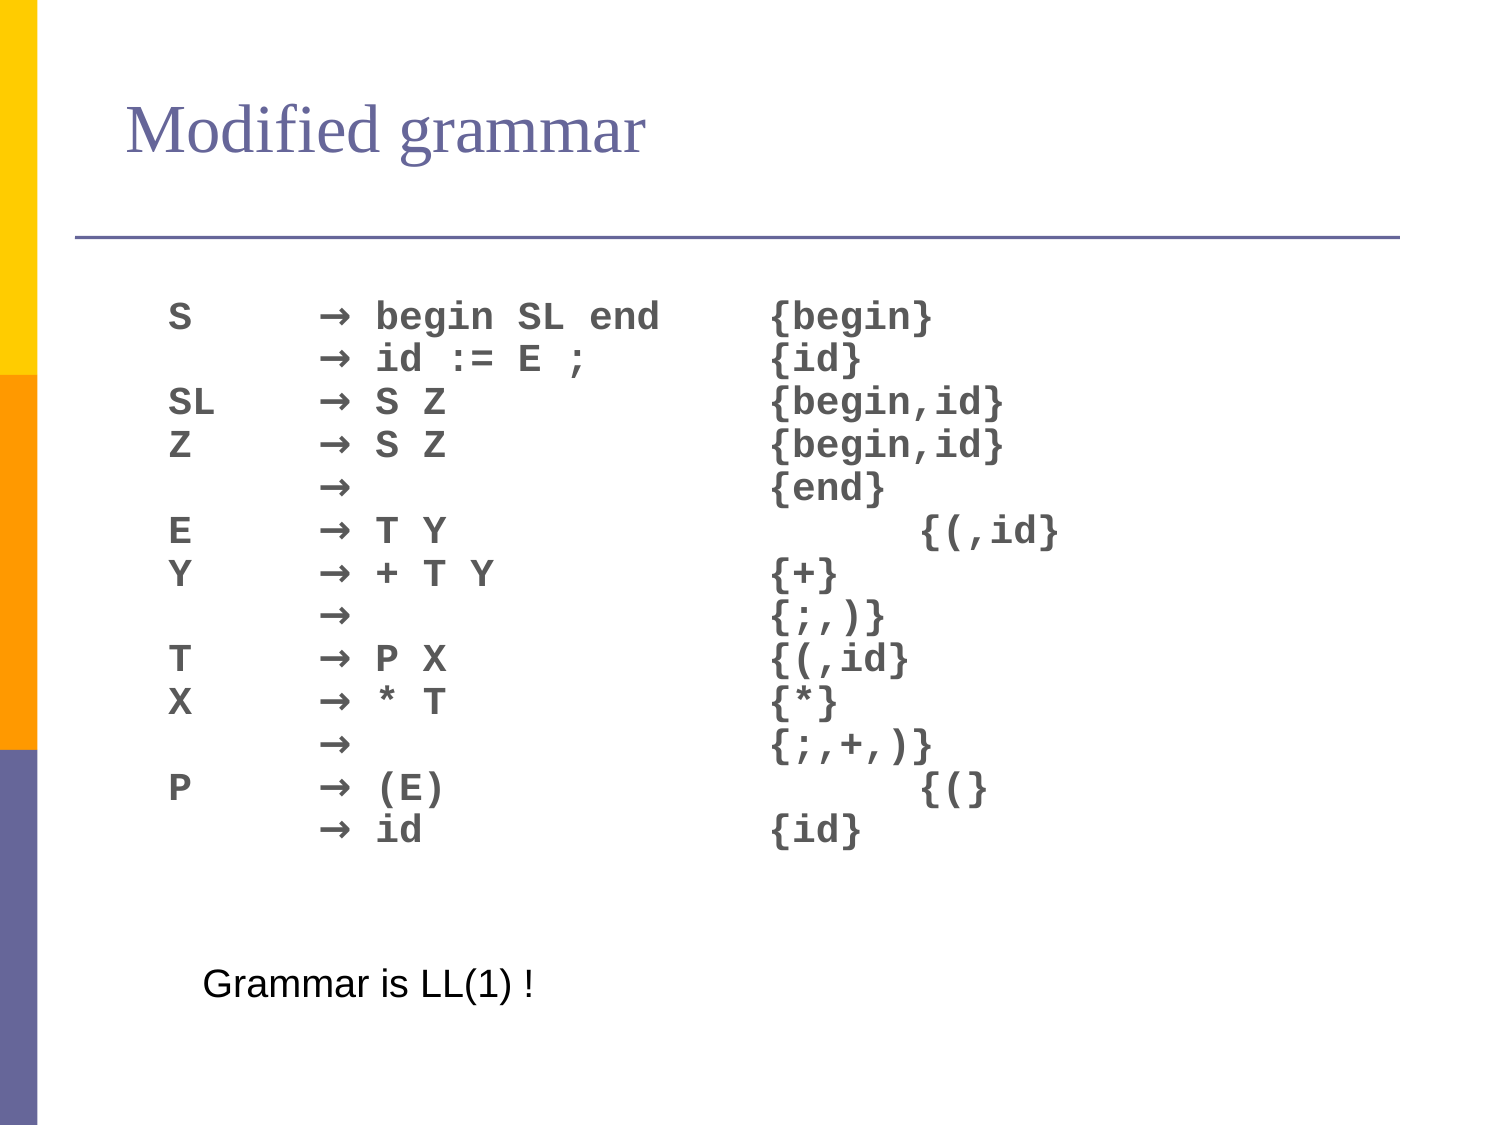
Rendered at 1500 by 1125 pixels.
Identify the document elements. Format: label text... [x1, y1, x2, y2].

text_box S → begin SL end {begin} → id := E ; {id} SL → S Z {begin,id} Z → S Z {begin,id} → {end} E → T Y {(,id} Y → + T Y {+} → {;,)} T → P X {(,id} X → * T {*} → {;,+,)} P → (E) {(} → id {id} [112, 287, 1313, 900]
title Modified grammar [125, 24, 1246, 166]
text_box Grammar is LL(1) ! [187, 949, 651, 1013]
